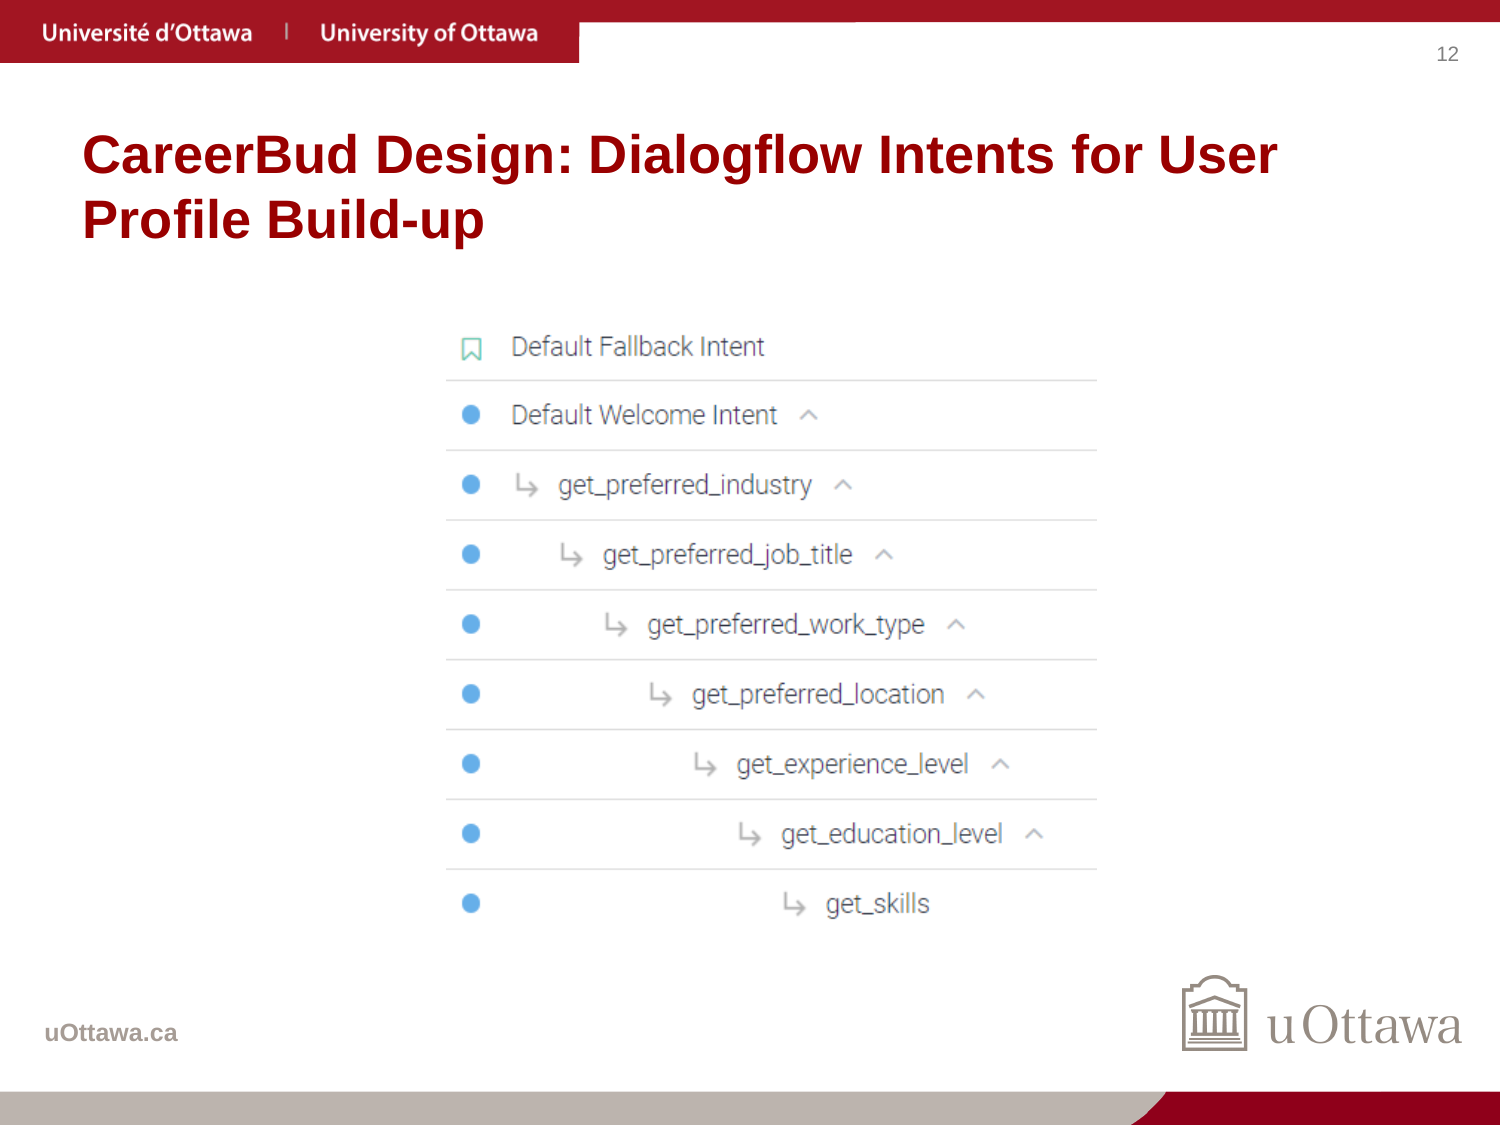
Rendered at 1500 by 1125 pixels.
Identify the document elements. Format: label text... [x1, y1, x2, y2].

title CareerBud Design: Dialogflow Intents for User Profile Build-up [67, 113, 1476, 256]
picture [0, 0, 1500, 63]
picture [0, 1092, 1500, 1125]
picture [1182, 975, 1462, 1051]
picture [446, 319, 1097, 931]
